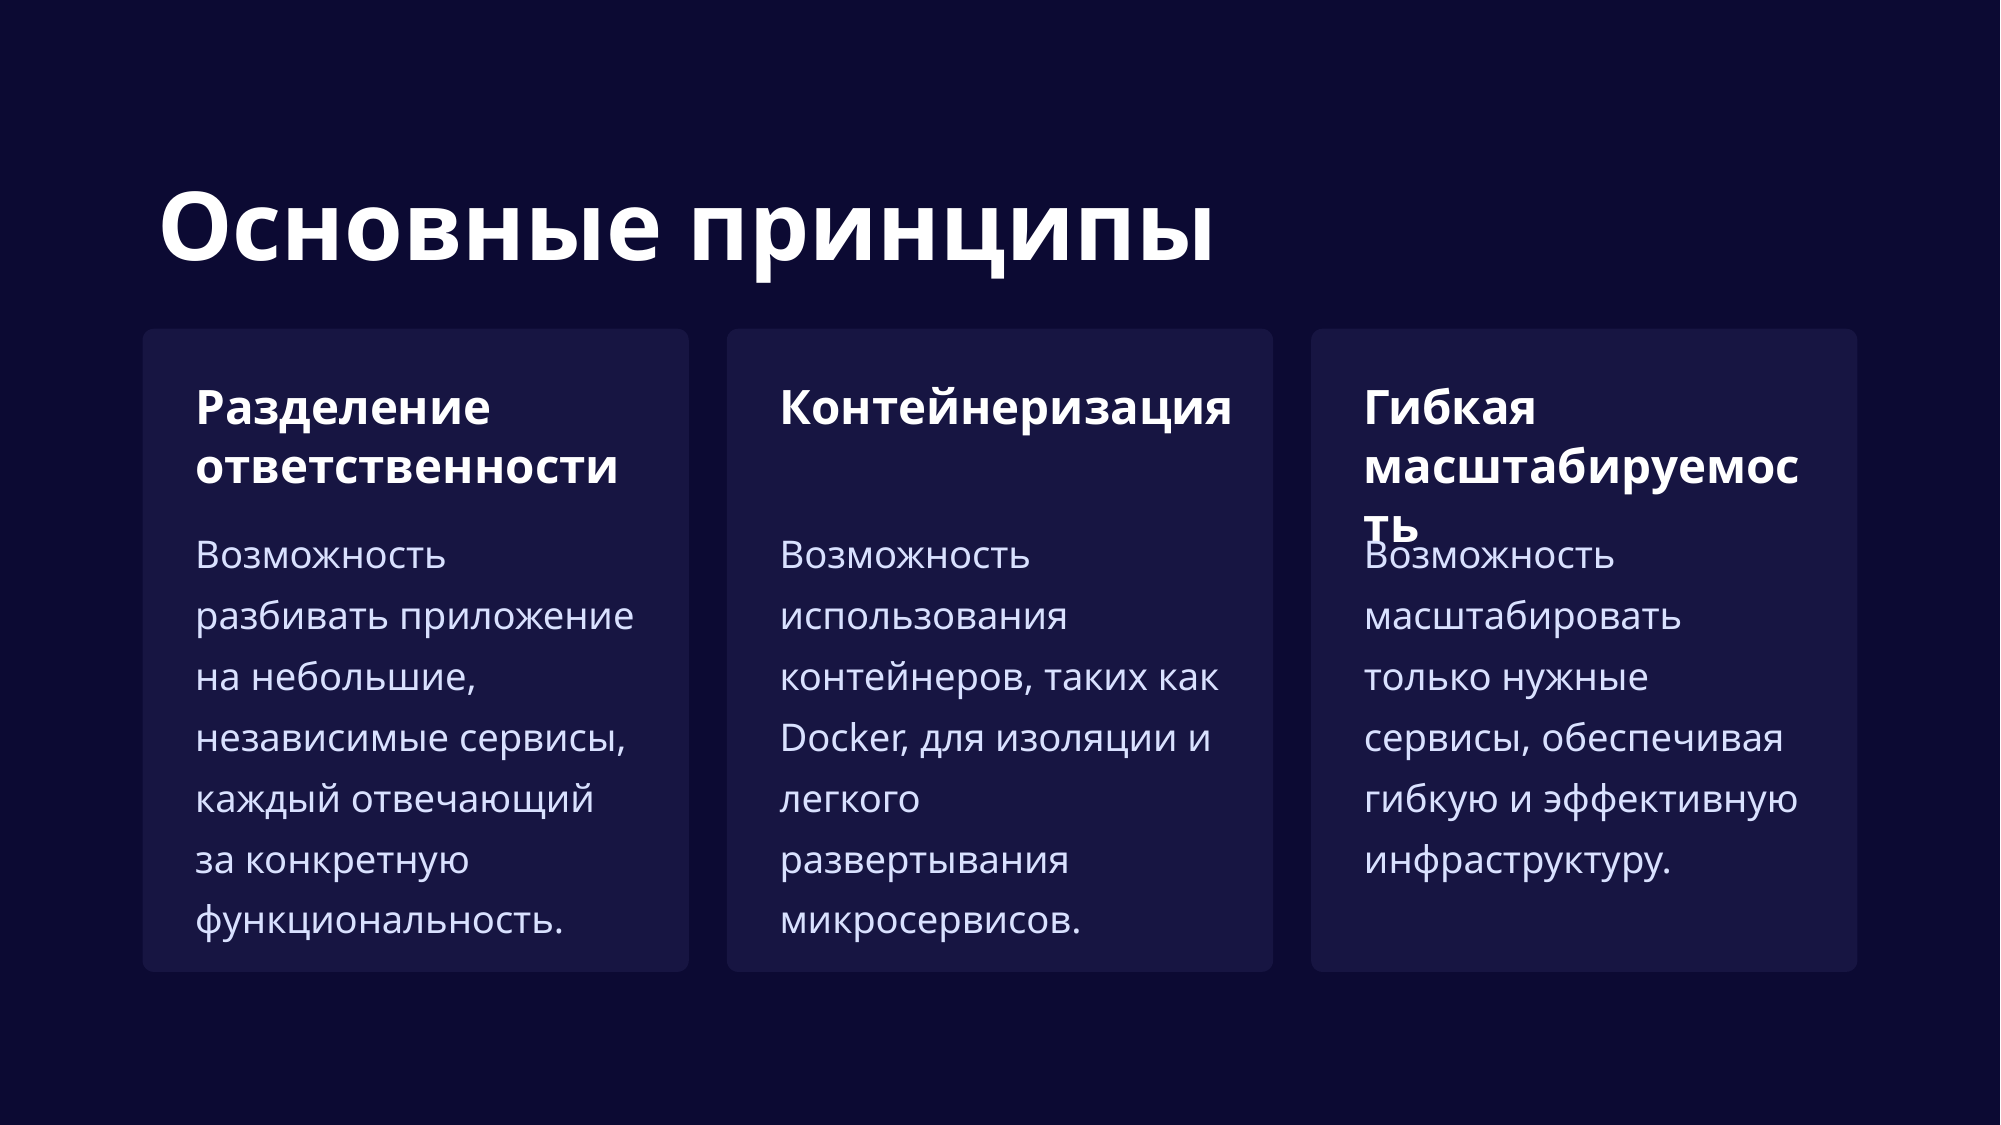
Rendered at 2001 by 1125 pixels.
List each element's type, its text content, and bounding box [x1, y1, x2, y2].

text_box Основные принципы [142, 153, 1201, 272]
text_box [0, 0, 2000, 1125]
text_box Контейнеризация [764, 366, 1220, 427]
text_box Разделение ответственности [180, 366, 651, 486]
text_box Гибкая масштабируемость [1349, 366, 1820, 508]
text_box [142, 328, 689, 972]
text_box Возможность использования контейнеров, таких как Docker, для изоляции и легкого развертывания микросервисов. [764, 508, 1236, 874]
text_box Возможность разбивать приложение на небольшие, независимые сервисы, каждый отвечающий за конкретную функциональность. [180, 508, 651, 934]
text_box Возможность масштабировать только нужные сервисы, обеспечивая гибкую и эффективную инфраструктуру. [1349, 508, 1820, 874]
text_box [726, 328, 1274, 972]
text_box [1311, 328, 1858, 972]
